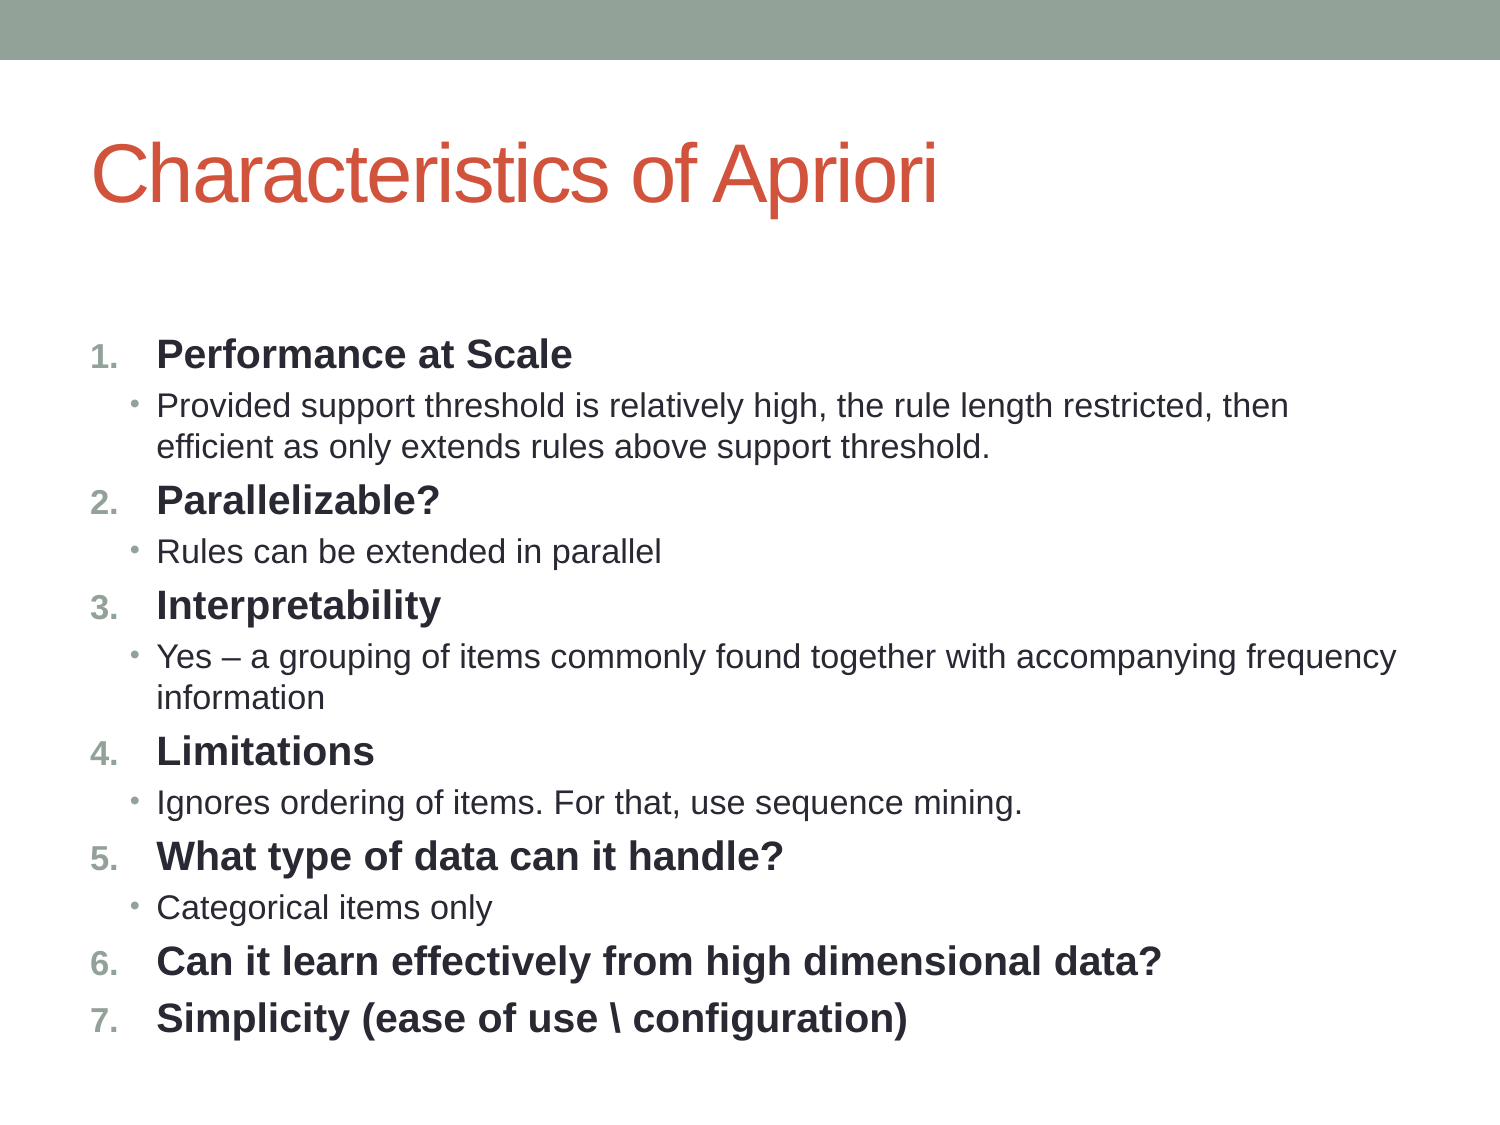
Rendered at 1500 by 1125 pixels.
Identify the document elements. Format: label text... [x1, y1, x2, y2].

title Characteristics of Apriori [75, 87, 1425, 250]
list Performance at Scale Provided support threshold is relatively high, the rule length restricted, then efficient as only extends rules above support threshold. Parallelizable? Rules can be extended in parallel Interpretability Yes – a grouping of items commonly found together with accompanying frequency information Limitations Ignores ordering of items. For that, use sequence mining. What type of data can it handle? Categorical items only Can it learn effectively from high dimensional data? Simplicity (ease of use \ configuration) [75, 262, 1425, 1053]
